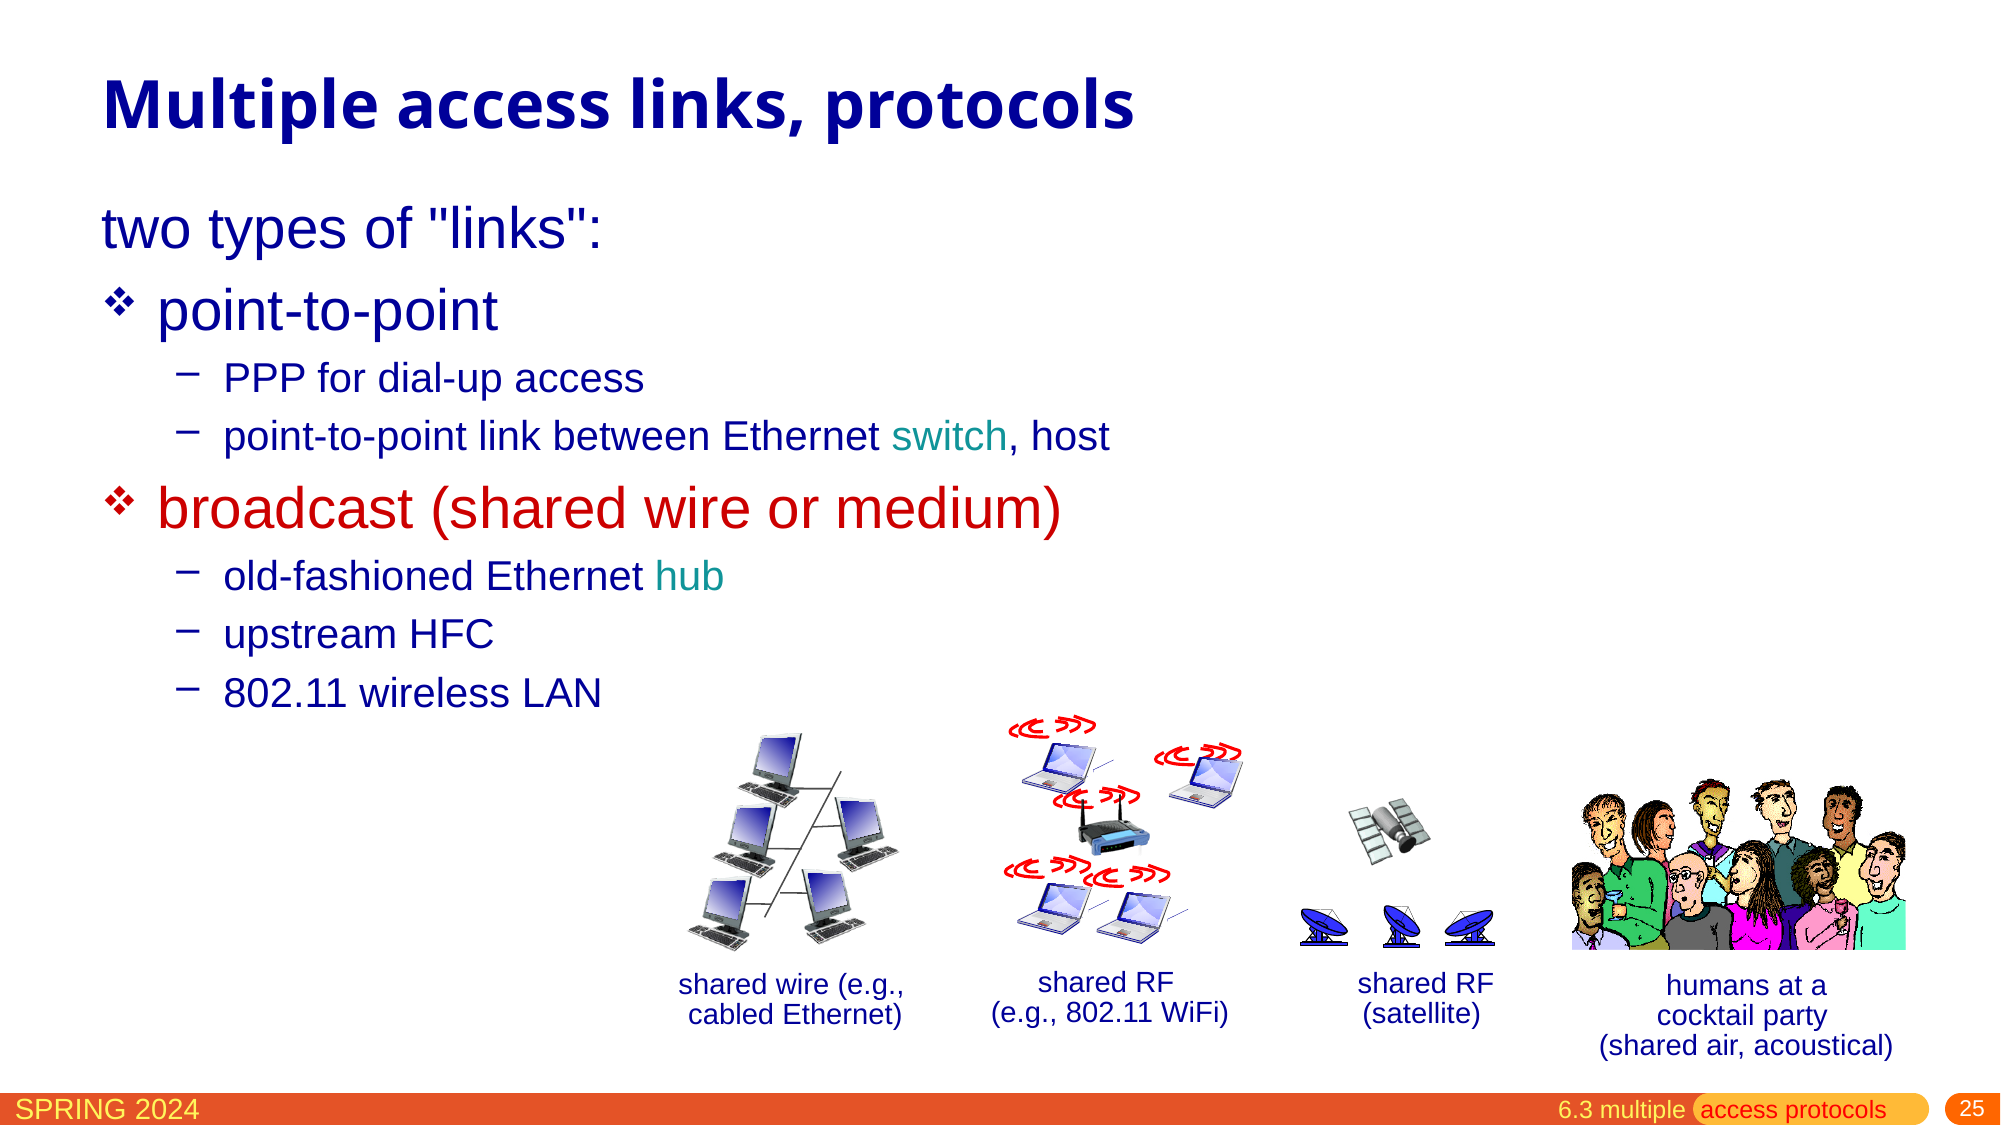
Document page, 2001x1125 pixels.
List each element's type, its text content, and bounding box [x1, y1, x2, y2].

picture [1344, 791, 1438, 871]
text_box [671, 872, 755, 957]
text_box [1154, 743, 1244, 810]
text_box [1445, 910, 1495, 946]
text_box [831, 792, 915, 878]
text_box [1009, 715, 1114, 796]
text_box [1299, 908, 1348, 946]
picture [1572, 778, 1906, 950]
list two types of "links": point-to-point PPP for dial-up access point-to-point link between Ethernet switch, host broadcast (shared wire or medium) old-fashioned Ethernet hub upstream HFC 802.11 wireless LAN [86, 183, 1494, 724]
title Multiple access links, protocols [86, 42, 1914, 161]
text_box shared RF (satellite) [1342, 962, 1509, 1038]
text_box humans at a cocktail party (shared air, acoustical) [1584, 964, 1910, 1069]
text_box 6.3 multiple access protocols [1543, 1086, 1910, 1125]
text_box shared wire (e.g., cabled Ethernet) [663, 963, 928, 1038]
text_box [1053, 786, 1151, 856]
text_box shared RF (e.g., 802.11 WiFi) [967, 961, 1245, 1036]
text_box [1083, 865, 1189, 946]
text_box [1382, 905, 1421, 948]
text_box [721, 729, 805, 814]
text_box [1004, 855, 1110, 937]
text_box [696, 799, 780, 884]
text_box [799, 864, 882, 950]
